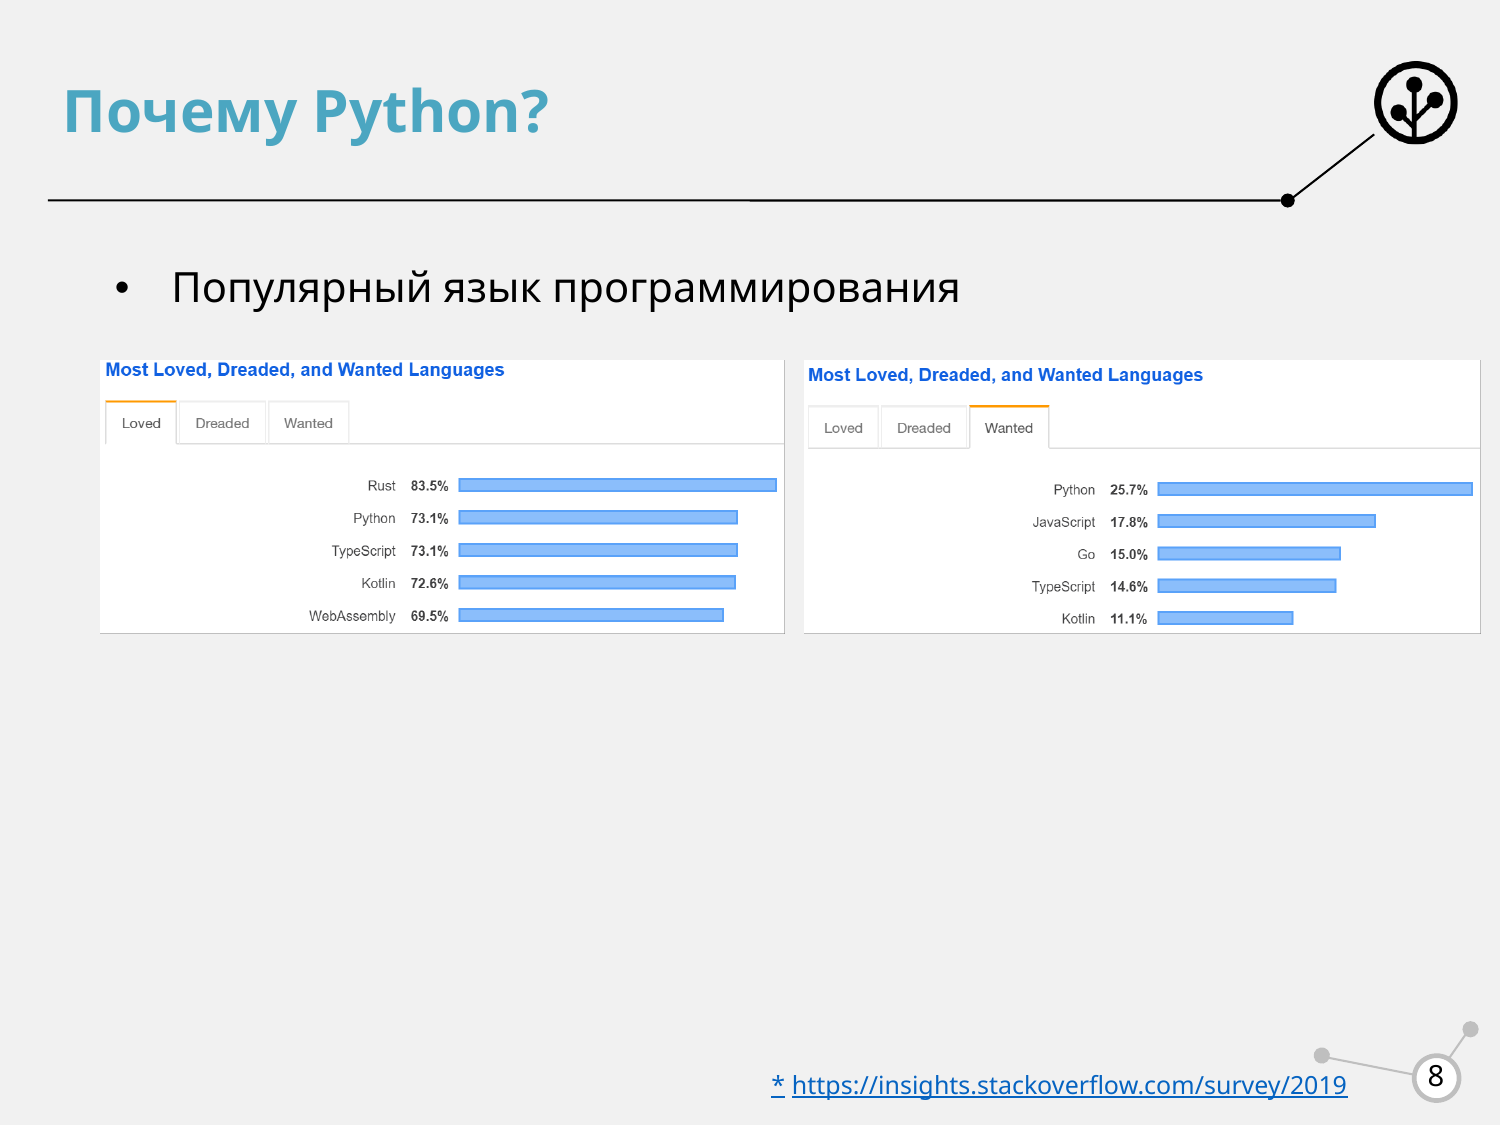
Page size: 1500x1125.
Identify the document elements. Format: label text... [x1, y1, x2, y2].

slide_number 8 [1404, 1047, 1468, 1108]
picture [804, 359, 1481, 634]
picture [100, 359, 785, 634]
list Популярный язык программирования [100, 259, 1336, 327]
text_box * https://insights.stackoverflow.com/survey/2019 [756, 1061, 1363, 1111]
title Почему Python? [47, 42, 1281, 185]
picture [1363, 24, 1464, 185]
